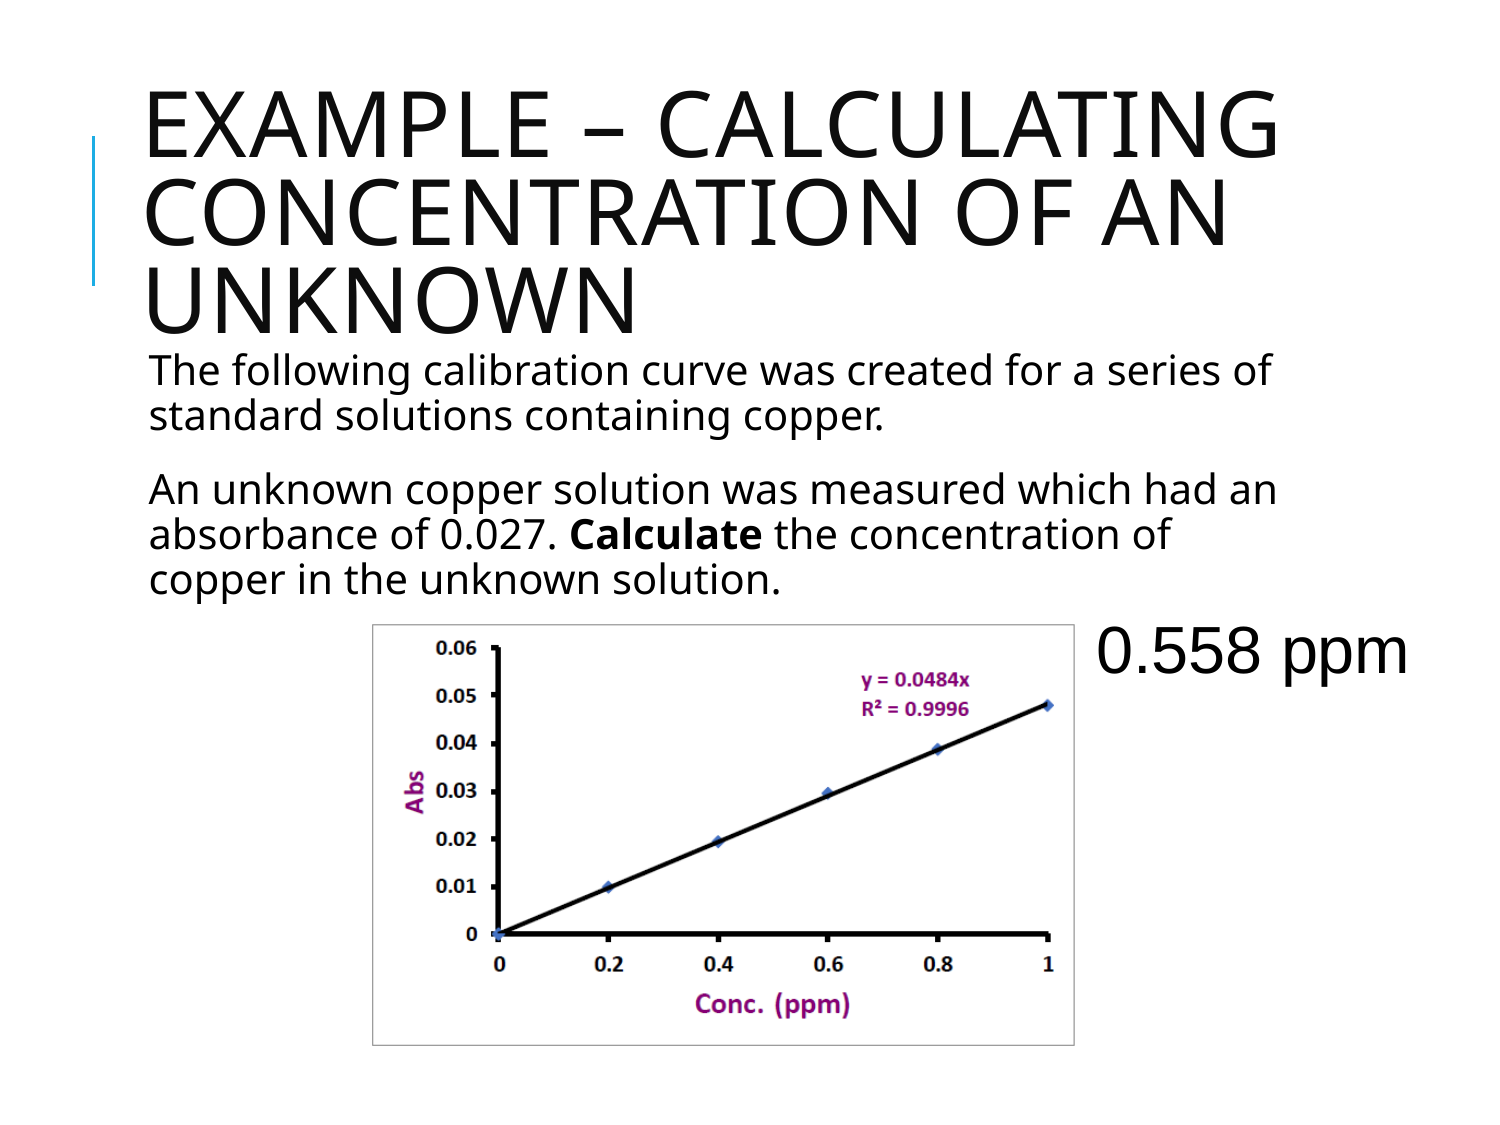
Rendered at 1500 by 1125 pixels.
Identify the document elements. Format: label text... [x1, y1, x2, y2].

title example – calculating concentration of an unknown [126, 96, 1322, 341]
picture [369, 621, 1079, 1048]
text_box 0.558 ppm [1081, 598, 1446, 694]
list The following calibration curve was created for a series of standard solutions containing copper. An unknown copper solution was measured which had an absorbance of 0.027. Calculate the concentration of copper in the unknown solution. [126, 341, 1322, 1035]
